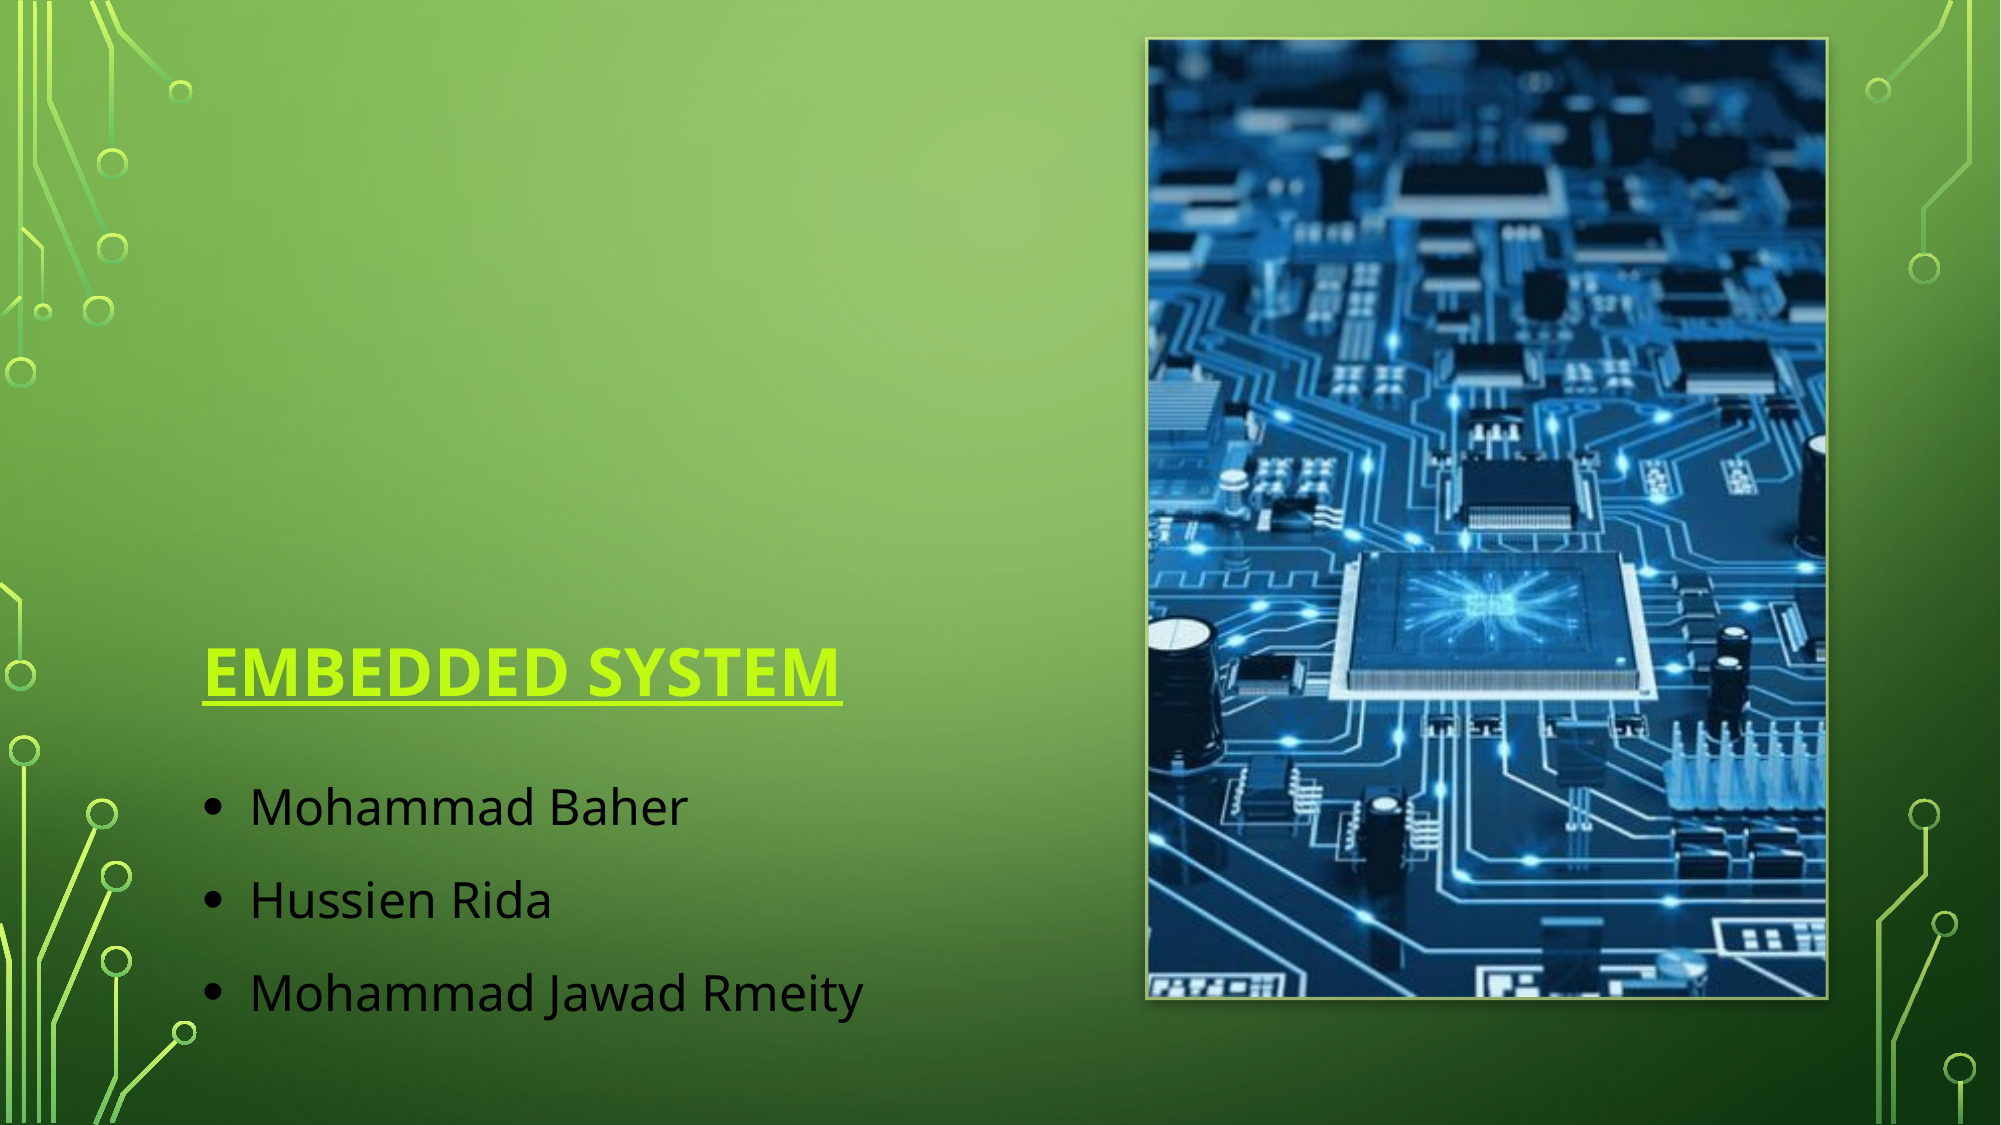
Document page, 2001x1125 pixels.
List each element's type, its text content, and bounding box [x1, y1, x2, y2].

picture [1148, 39, 1826, 998]
list Mohammad Baher Hussien Rida Mohammad Jawad Rmeity [187, 755, 1136, 950]
title Embedded System [187, 99, 1136, 719]
